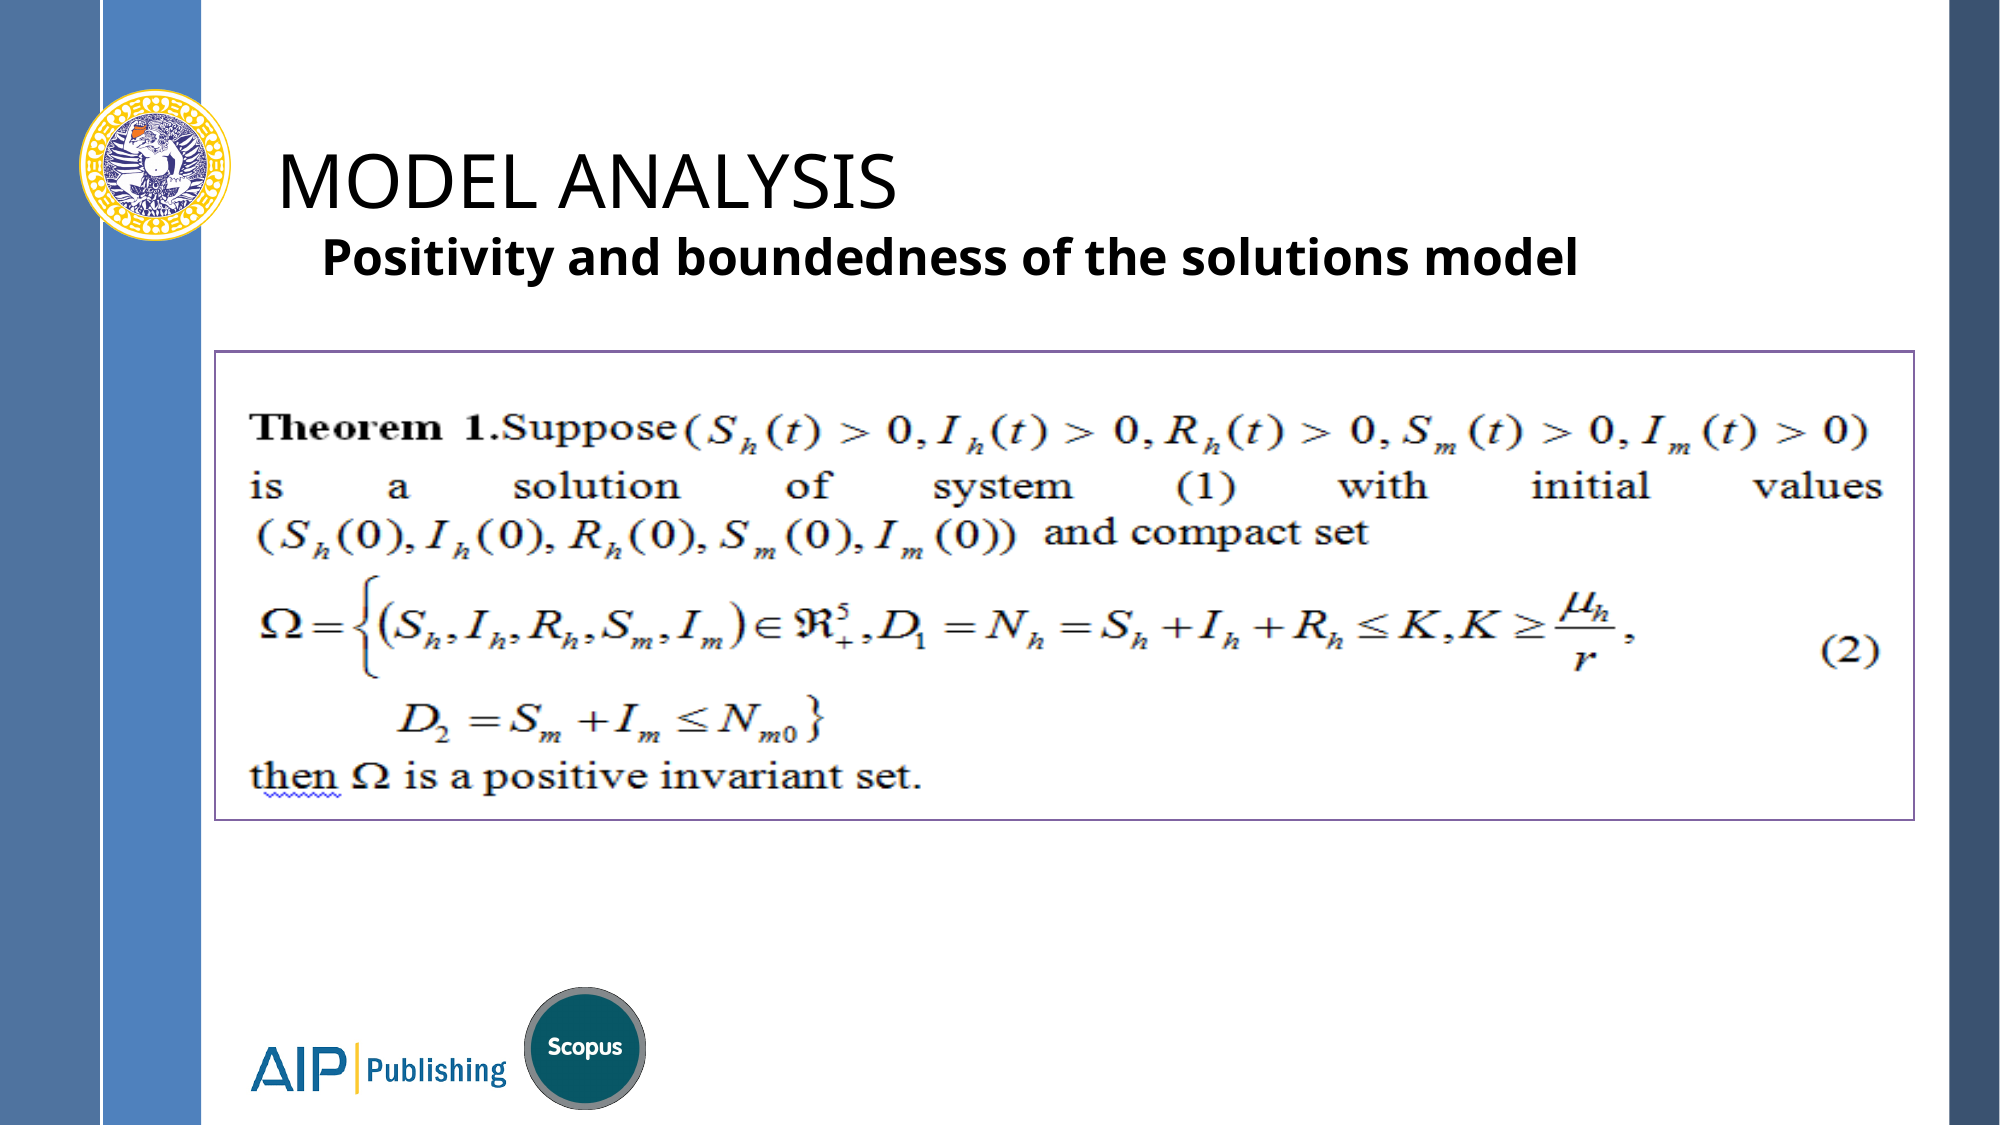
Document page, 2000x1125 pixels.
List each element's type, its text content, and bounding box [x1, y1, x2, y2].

picture [79, 89, 231, 241]
list Positivity and boundedness of the solutions model [99, 224, 1900, 364]
text_box [214, 350, 1915, 821]
title MODEL ANALYSIS [261, 29, 1867, 224]
picture [237, 987, 646, 1121]
picture [226, 386, 1903, 809]
